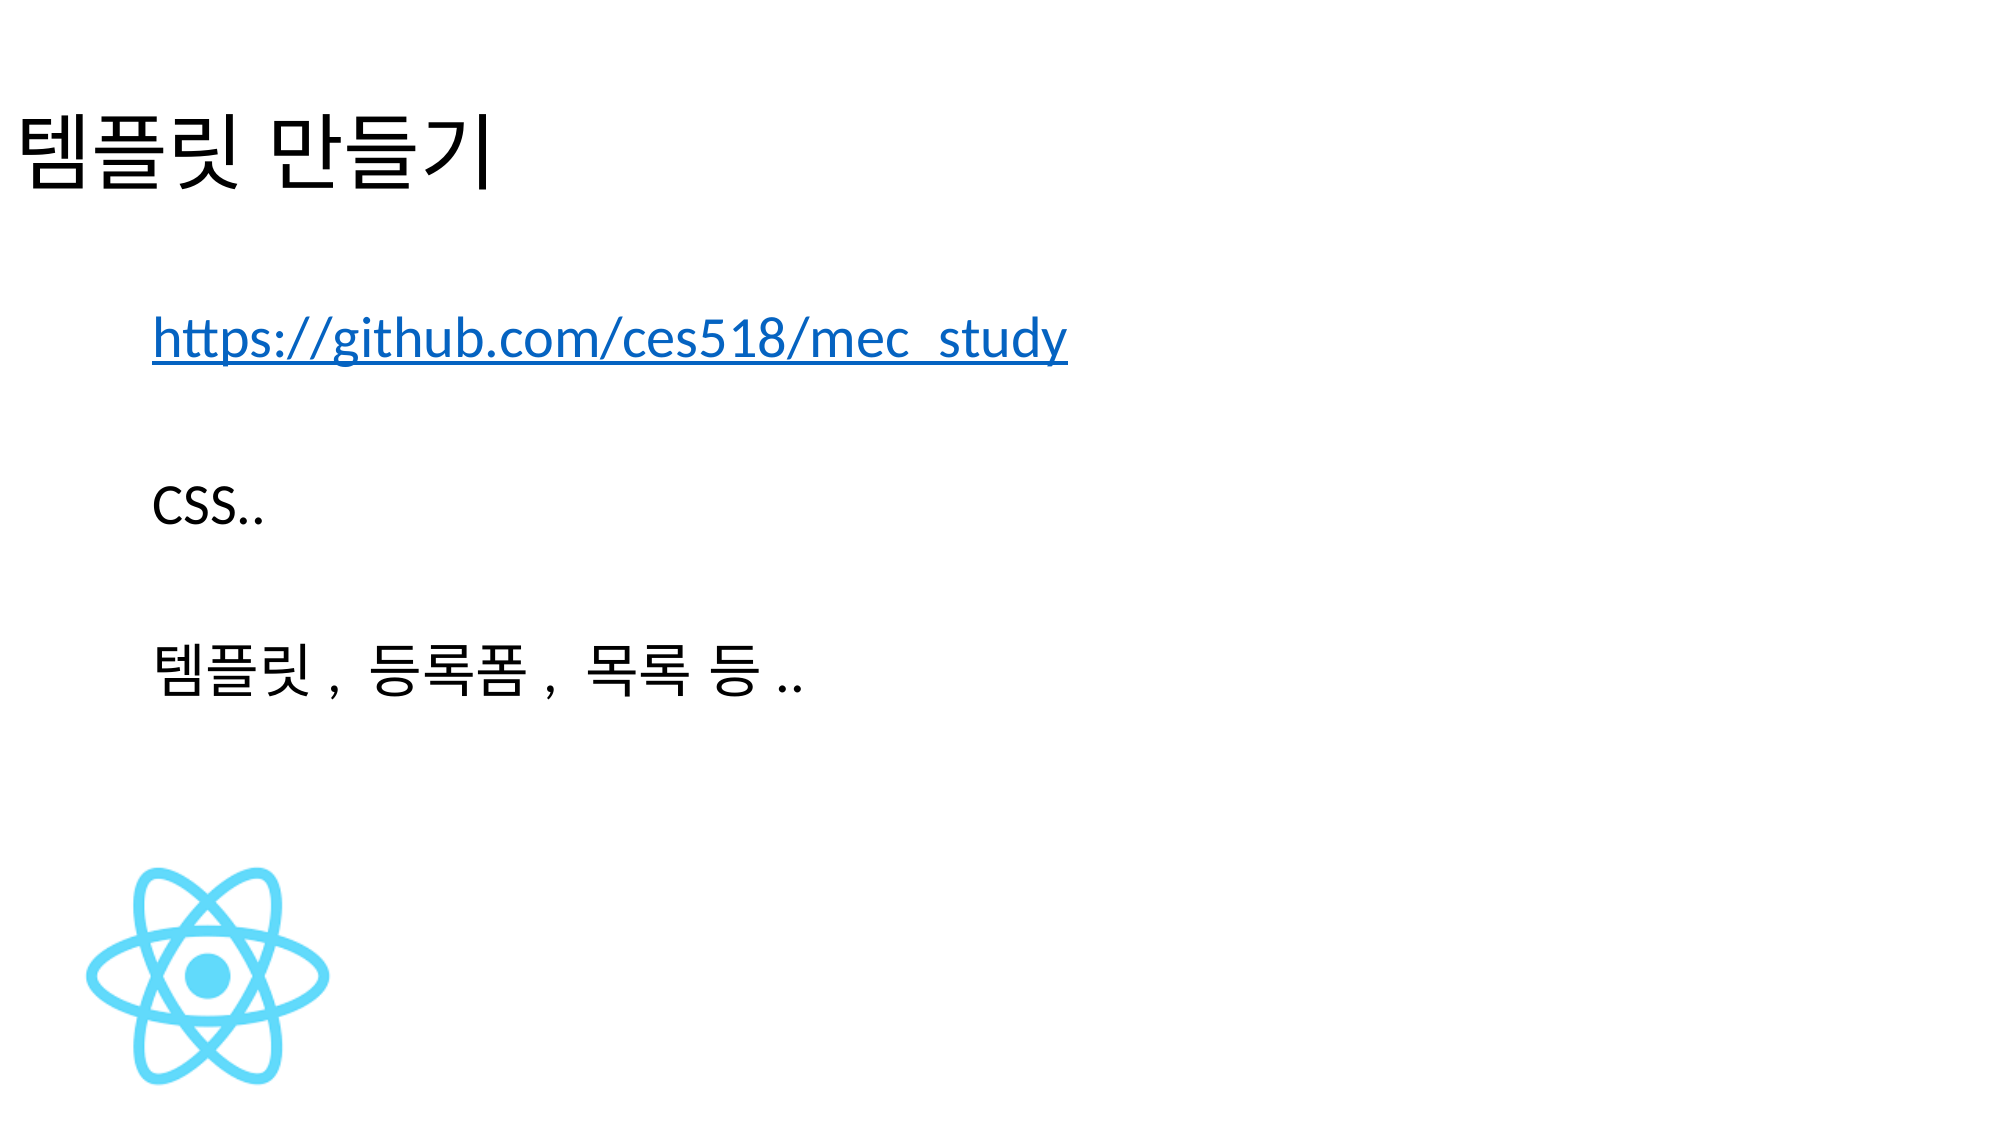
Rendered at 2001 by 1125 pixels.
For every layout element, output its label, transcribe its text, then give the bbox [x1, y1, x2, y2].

picture [0, 829, 417, 1125]
list https://github.com/ces518/mec_study CSS.. 템플릿, 등록폼, 목록 등.. [137, 299, 1863, 1014]
text_box 템플릿 만들기 [0, 0, 594, 210]
